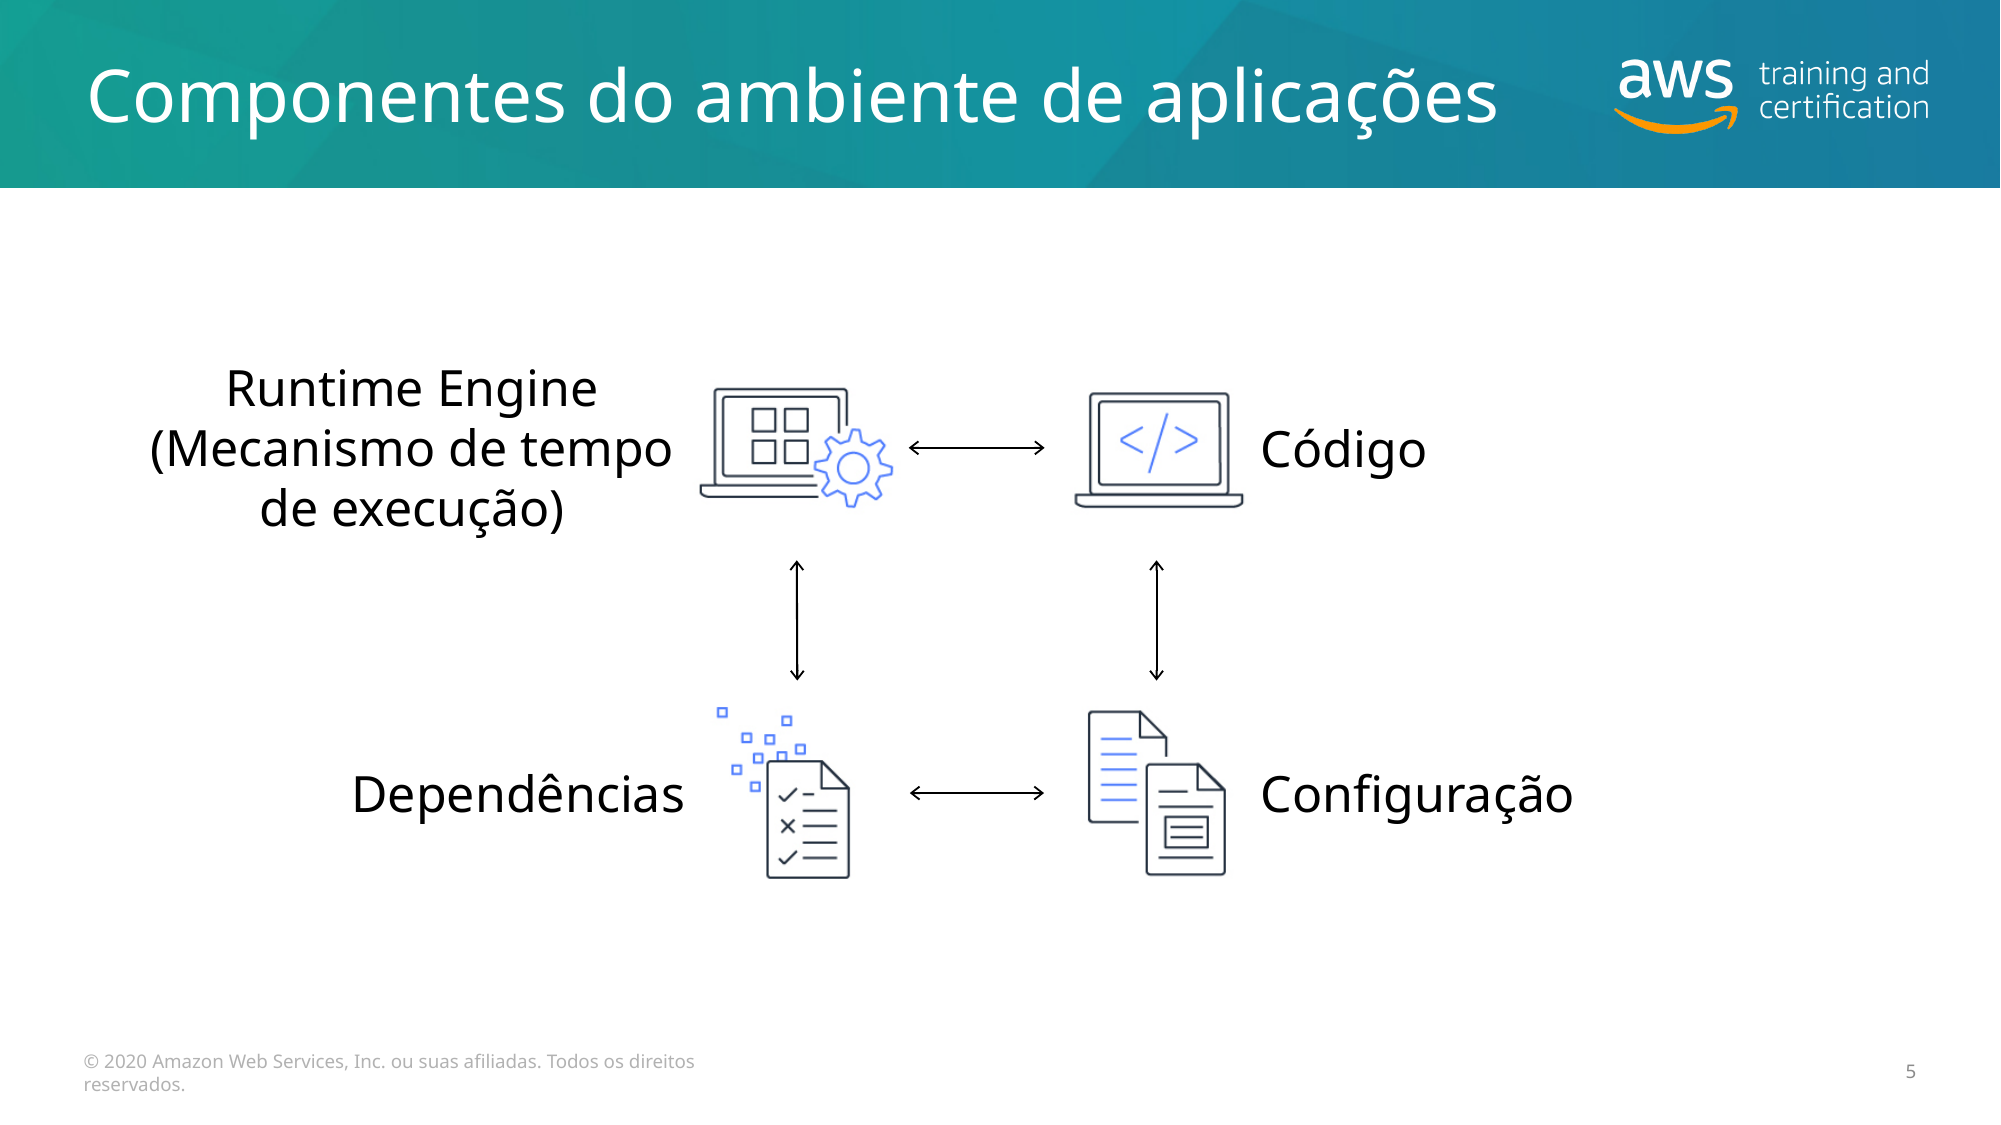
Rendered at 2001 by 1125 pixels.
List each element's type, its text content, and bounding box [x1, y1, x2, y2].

text_box Runtime Engine (Mecanismo de tempo de execução) [129, 349, 684, 545]
picture [684, 335, 909, 561]
picture [0, 0, 2000, 188]
title Componentes do ambiente de aplicações [70, 59, 1553, 138]
picture [1044, 680, 1270, 906]
picture [684, 680, 910, 906]
footer © 2020 Amazon Web Services, Inc. ou suas afiliadas. Todos os direitos reservados. [68, 1042, 811, 1103]
text_box Código [1269, 409, 1480, 485]
text_box Dependências [326, 755, 684, 830]
slide_number 5 [1481, 1042, 1932, 1103]
picture [1044, 335, 1269, 561]
text_box Configuração [1270, 755, 1642, 830]
